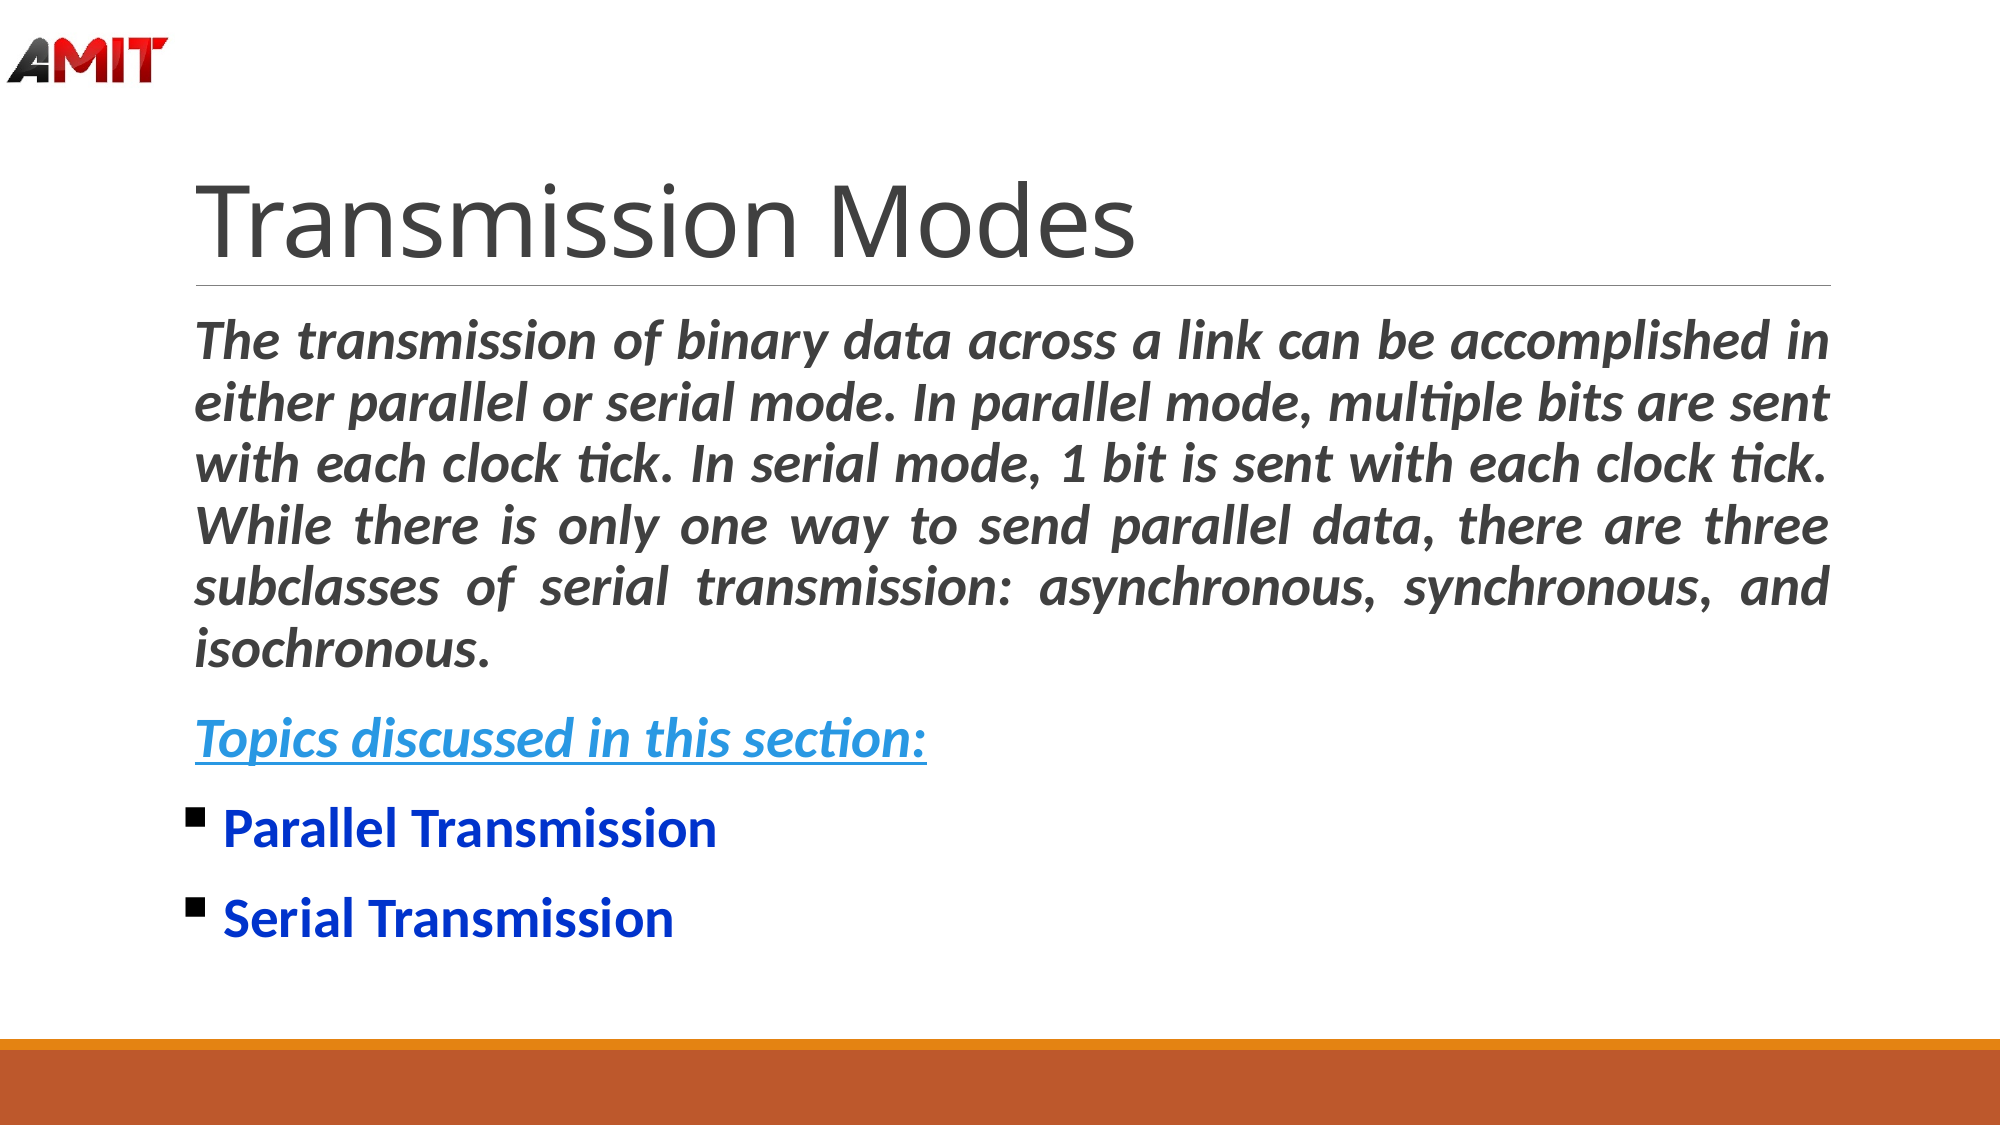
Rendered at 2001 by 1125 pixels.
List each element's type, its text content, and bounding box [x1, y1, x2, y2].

picture [0, 0, 175, 124]
list The transmission of binary data across a link can be accomplished in either parallel or serial mode. In parallel mode, multiple bits are sent with each clock tick. In serial mode, 1 bit is sent with each clock tick. While there is only one way to send parallel data, there are three subclasses of serial transmission: asynchronous, synchronous, and isochronous. Topics discussed in this section: Parallel Transmission Serial Transmission [180, 302, 1830, 963]
title Transmission Modes [180, 47, 1830, 285]
